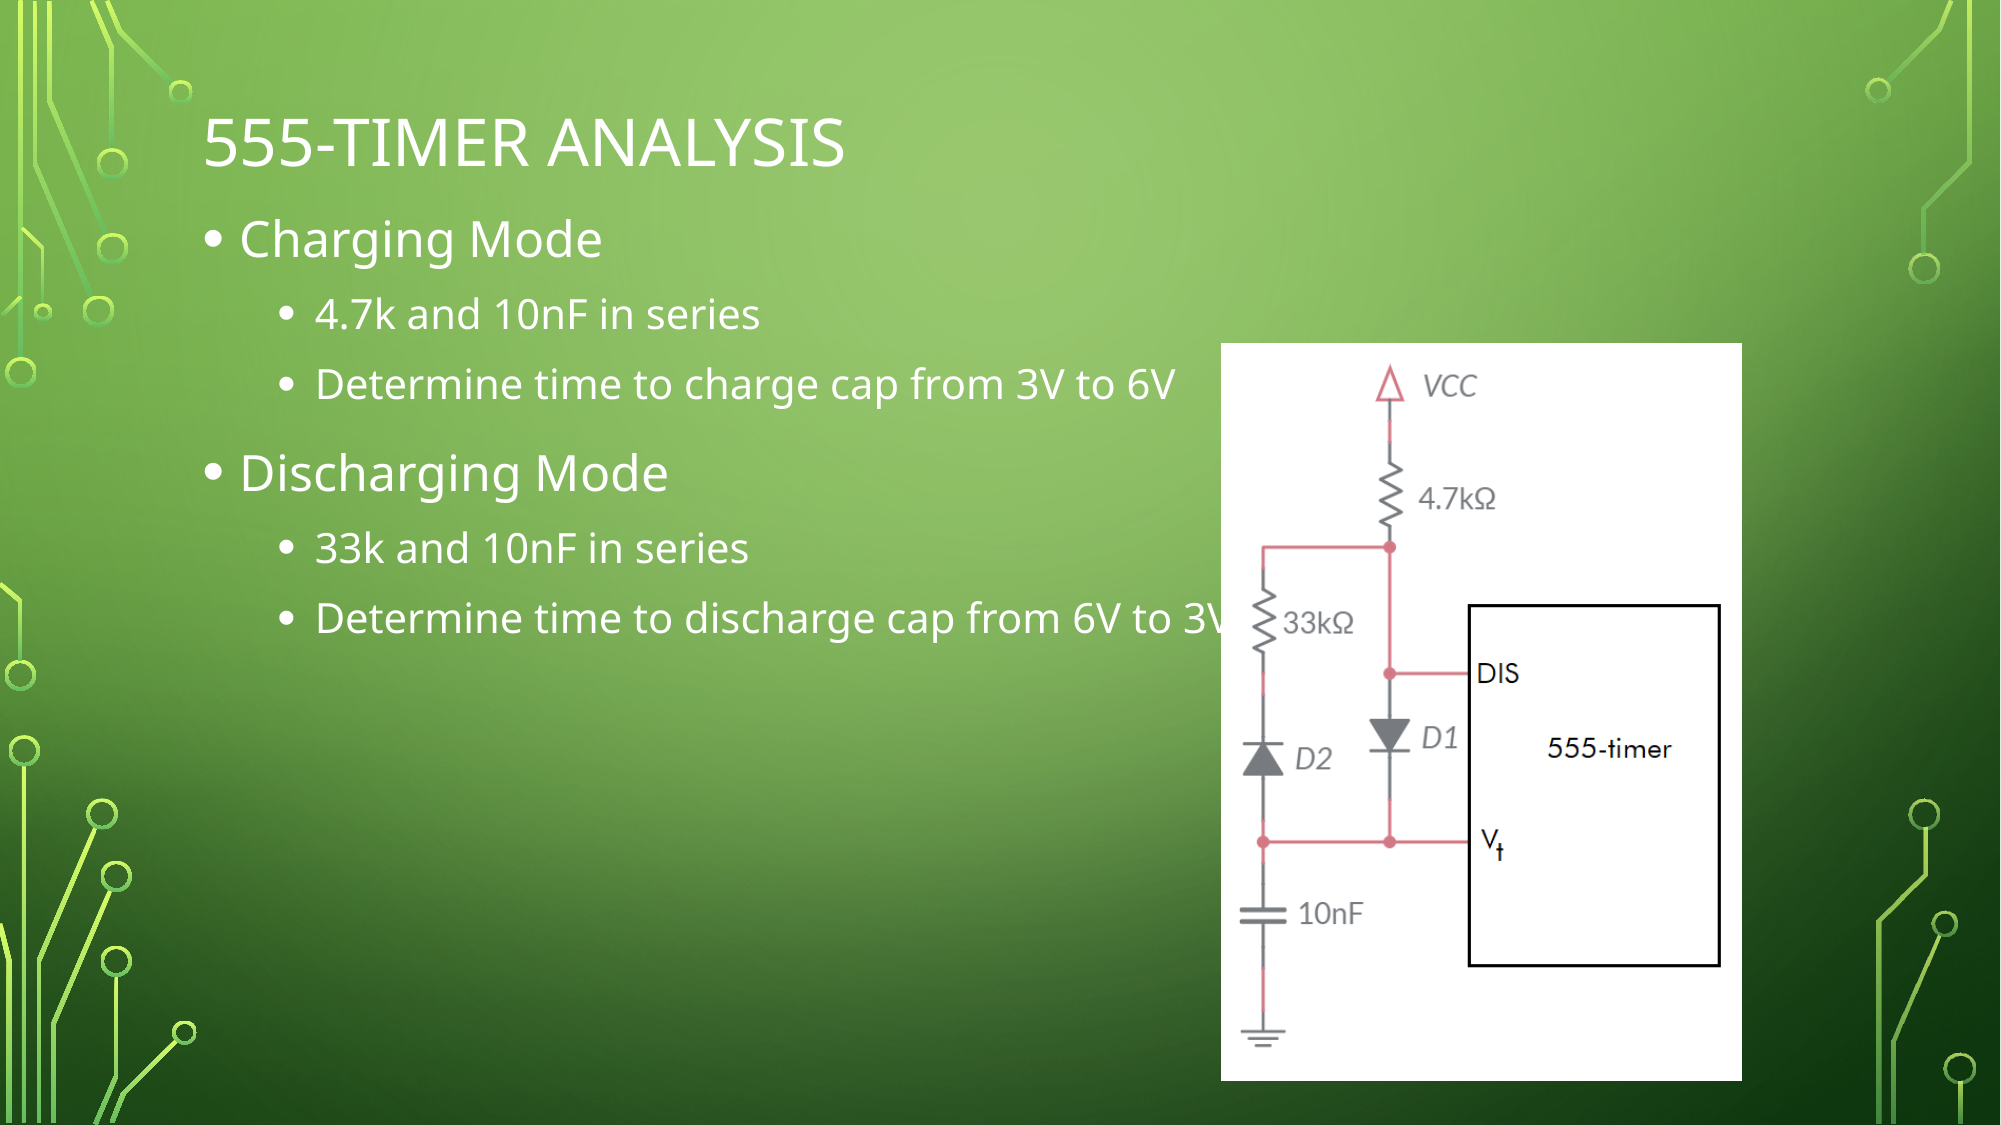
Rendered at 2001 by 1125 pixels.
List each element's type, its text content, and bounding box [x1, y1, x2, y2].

title 555-Timer analysis [187, 101, 1813, 188]
list Charging Mode 4.7k and 10nF in series Determine time to charge cap from 3V to 6V Discharging Mode 33k and 10nF in series Determine time to discharge cap from 6V to 3V [187, 188, 1813, 950]
picture [1221, 343, 1742, 1082]
